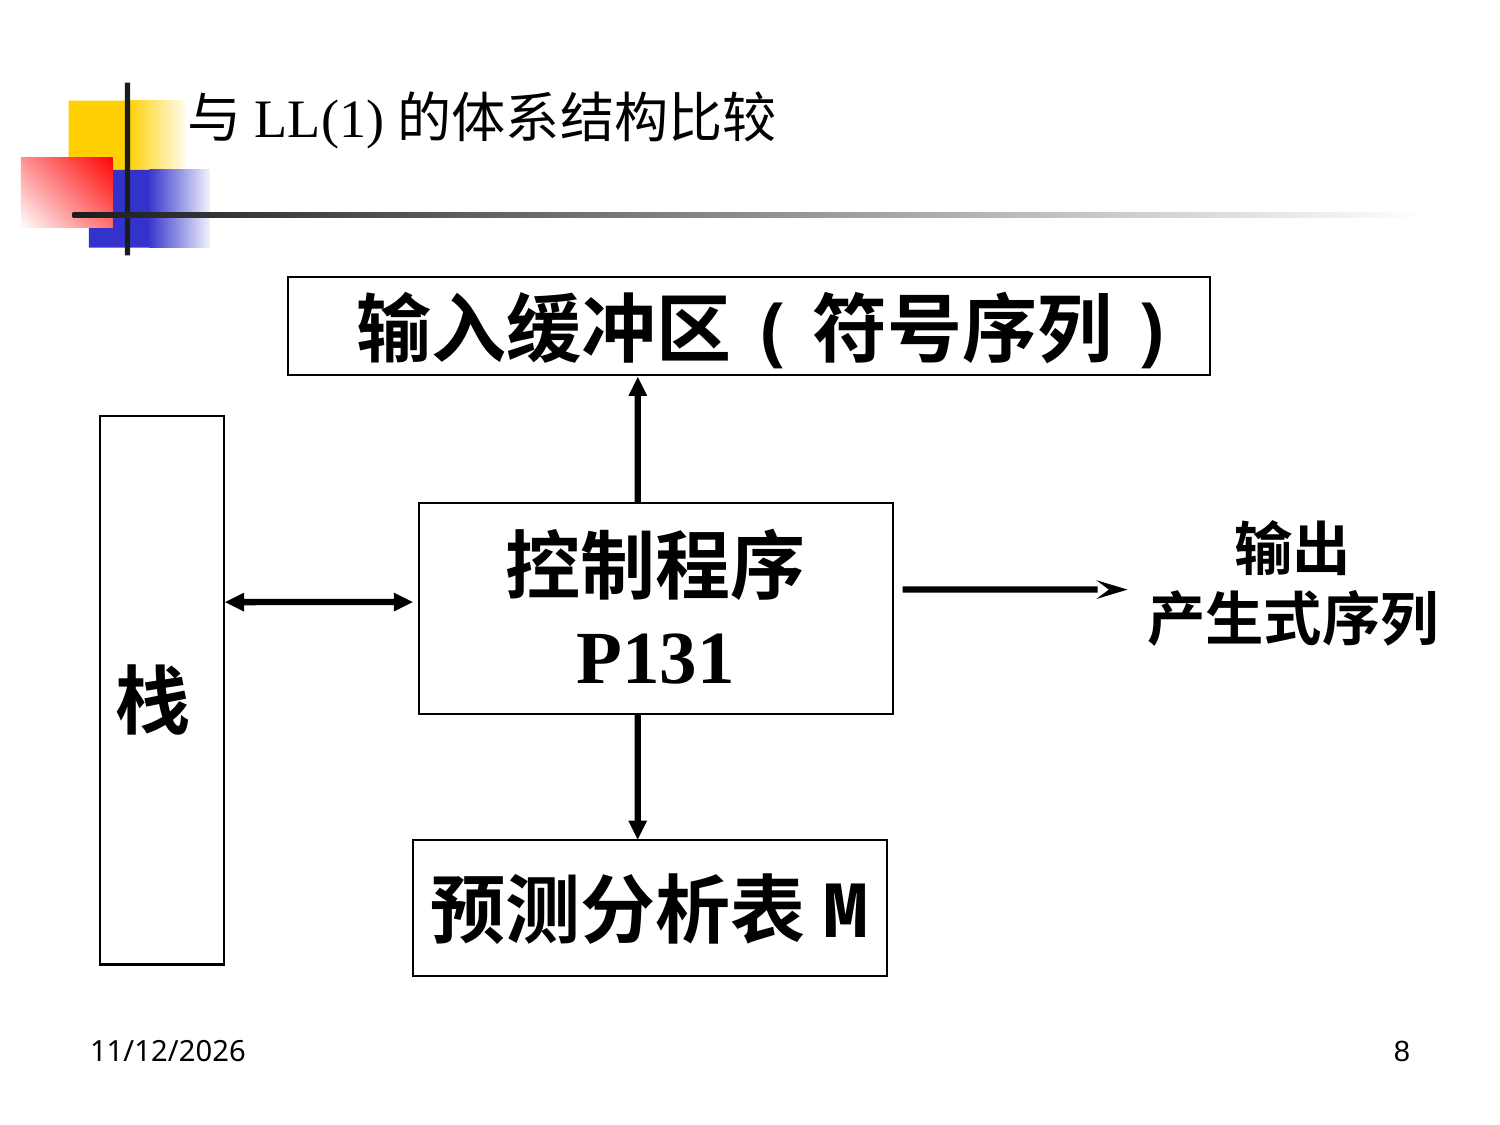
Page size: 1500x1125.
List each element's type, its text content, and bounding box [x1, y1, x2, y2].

text_box 输出 产生式序列 [1116, 504, 1471, 660]
text_box [1106, 583, 1116, 596]
title 与LL(1)的体系结构比较 [172, 54, 1223, 178]
text_box 预测分析表M [412, 839, 887, 977]
slide_number 8 [1074, 1024, 1426, 1103]
text_box 控制程序 P131 [418, 502, 893, 715]
text_box 栈 [100, 415, 225, 965]
text_box 输入缓冲区(符号序列) [287, 277, 1211, 375]
text_box [631, 714, 644, 840]
text_box [631, 377, 644, 503]
text_box [225, 595, 413, 609]
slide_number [74, 1024, 426, 1103]
